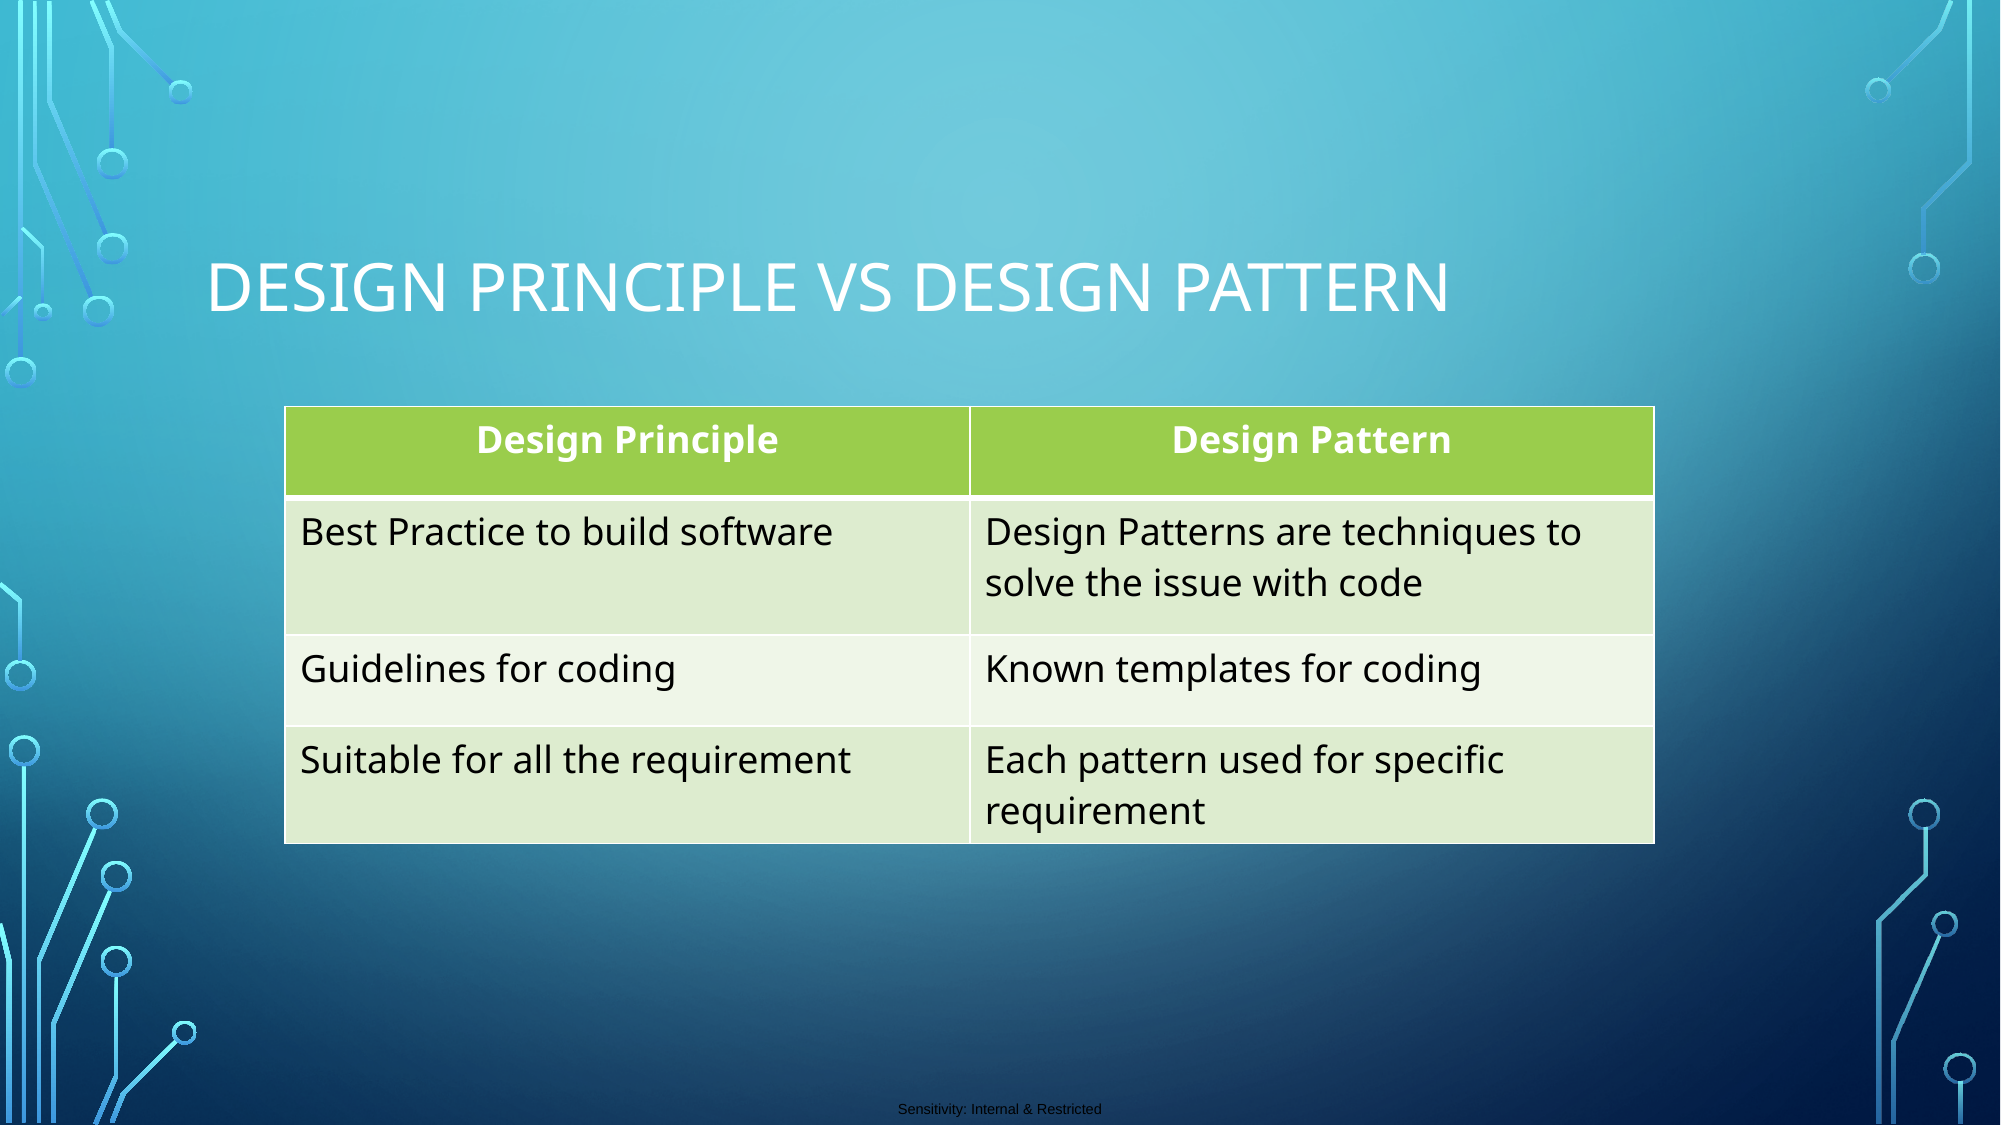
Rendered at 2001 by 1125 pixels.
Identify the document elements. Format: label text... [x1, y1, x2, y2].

table_header Design Principle [286, 407, 969, 495]
table_header Design Pattern [971, 407, 1653, 495]
table_cell Best Practice to build software [286, 501, 969, 634]
table_cell Known templates for coding [971, 636, 1653, 725]
table_cell Each pattern used for specific requirement [971, 727, 1653, 843]
table_cell Guidelines for coding [286, 636, 969, 725]
table_cell Design Patterns are techniques to solve the issue with code [971, 501, 1653, 634]
title Design Principle Vs Design Pattern [190, 246, 1802, 866]
table_cell Suitable for all the requirement [286, 727, 969, 843]
